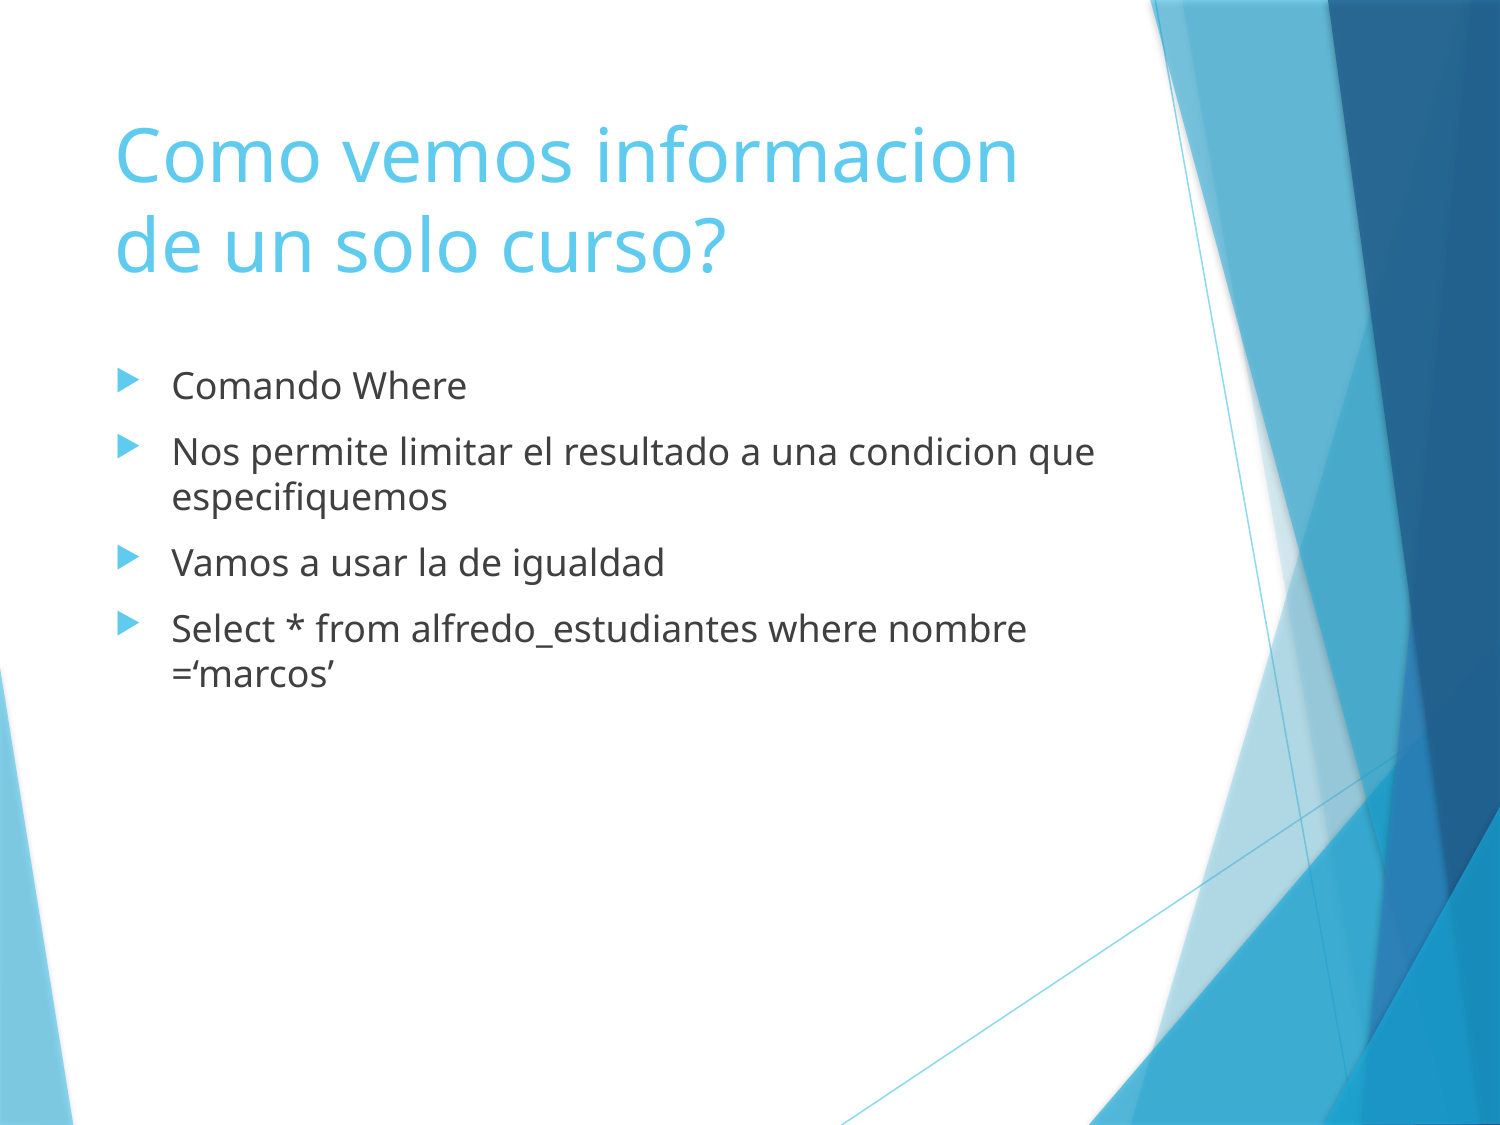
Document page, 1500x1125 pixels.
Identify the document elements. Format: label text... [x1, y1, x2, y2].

title Como vemos informacion de un solo curso? [99, 99, 1142, 317]
list Comando Where Nos permite limitar el resultado a una condicion que especifiquemos Vamos a usar la de igualdad Select * from alfredo_estudiantes where nombre =‘marcos’ [99, 354, 1142, 992]
